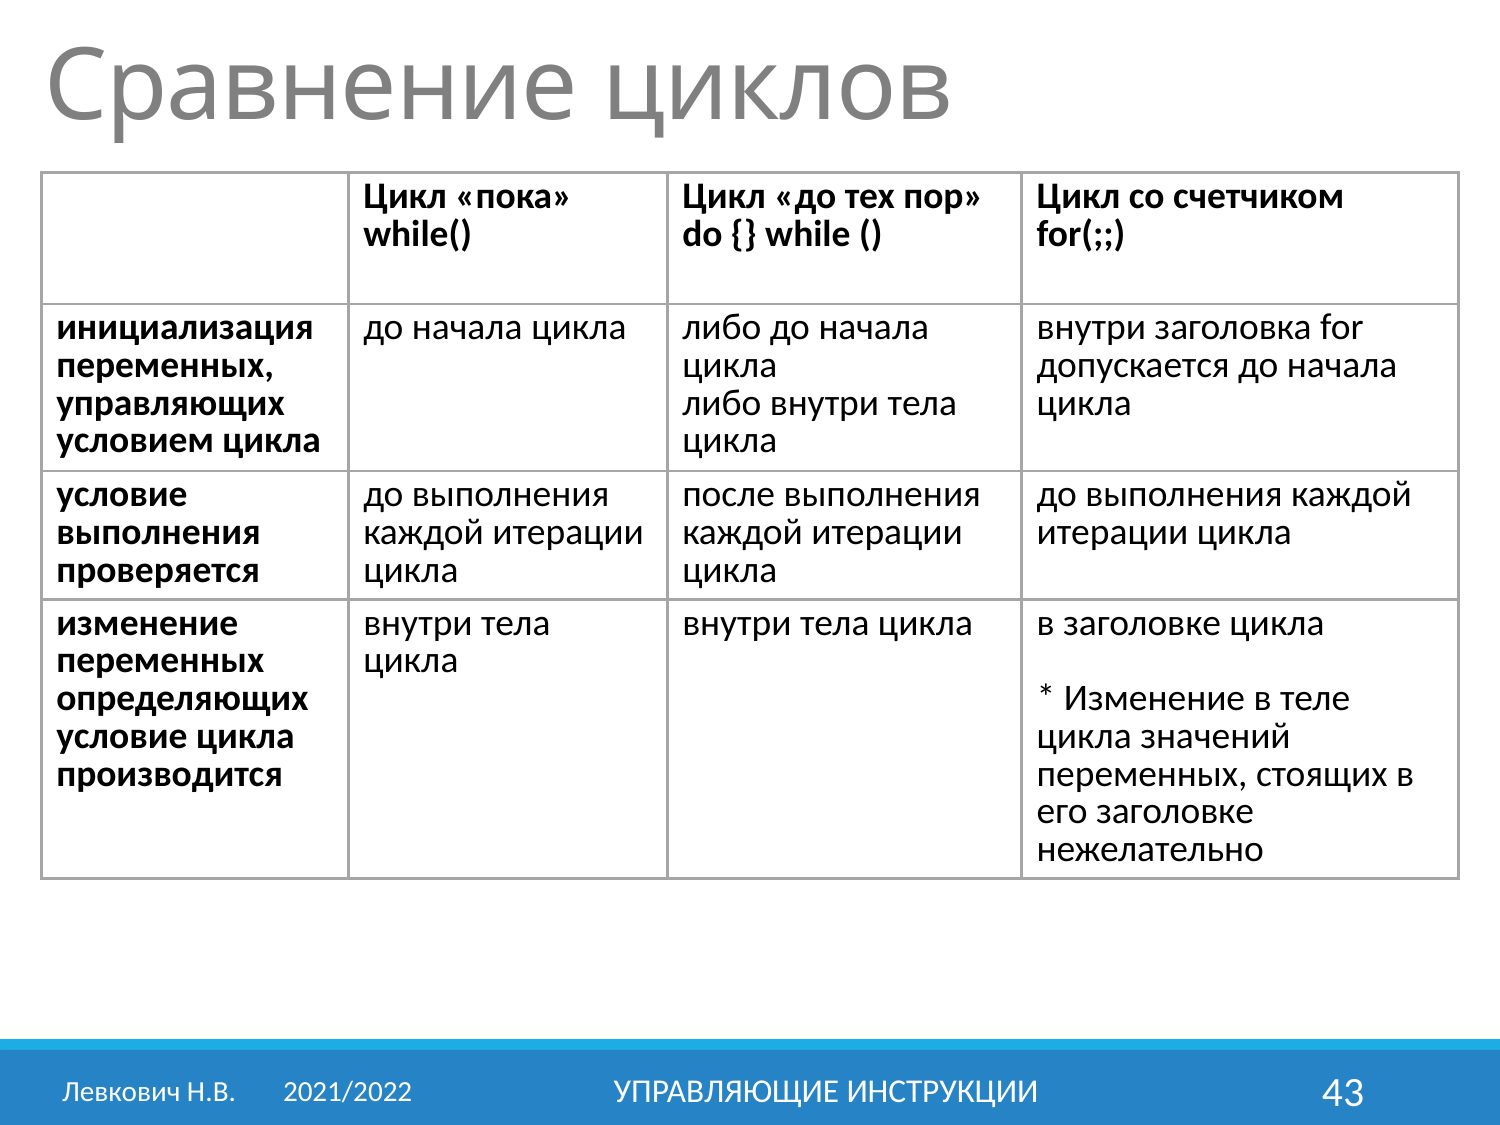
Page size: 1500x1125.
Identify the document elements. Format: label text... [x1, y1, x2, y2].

table_header [43, 174, 347, 303]
table_cell до начала цикла [350, 305, 666, 470]
table_cell после выполнения каждой итерации цикла [669, 472, 1020, 598]
table_cell либо до начала цикла либо внутри тела цикла [669, 305, 1020, 470]
footer Управляющие инструкции [453, 1059, 1199, 1120]
table_cell изменение переменных определяющих условие цикла производится [43, 601, 347, 877]
table_cell внутри заголовка for допускается до начала цикла [1023, 305, 1457, 470]
table_cell условие выполнения проверяется [43, 472, 347, 598]
table_cell до выполнения каждой итерации цикла [1023, 472, 1457, 598]
slide_number Левкович Н.В. 2021/2022 [47, 1059, 440, 1120]
table_cell инициализация переменных, управляющих условием цикла [43, 305, 347, 470]
table_header Цикл со счетчиком for(;;) [1023, 174, 1457, 303]
text_box Сравнение циклов [29, 2, 1459, 176]
table_cell внутри тела цикла [669, 601, 1020, 877]
table_header Цикл «до тех пор» do {} while () [669, 174, 1020, 303]
table_cell до выполнения каждой итерации цикла [350, 472, 666, 598]
table_header Цикл «пока» while() [350, 174, 666, 303]
table_cell в заголовке цикла * Изменение в теле цикла значений переменных, стоящих в его заголовке нежелательно [1023, 601, 1457, 877]
slide_number 43 [1218, 1059, 1380, 1120]
table_cell внутри тела цикла [350, 601, 666, 877]
